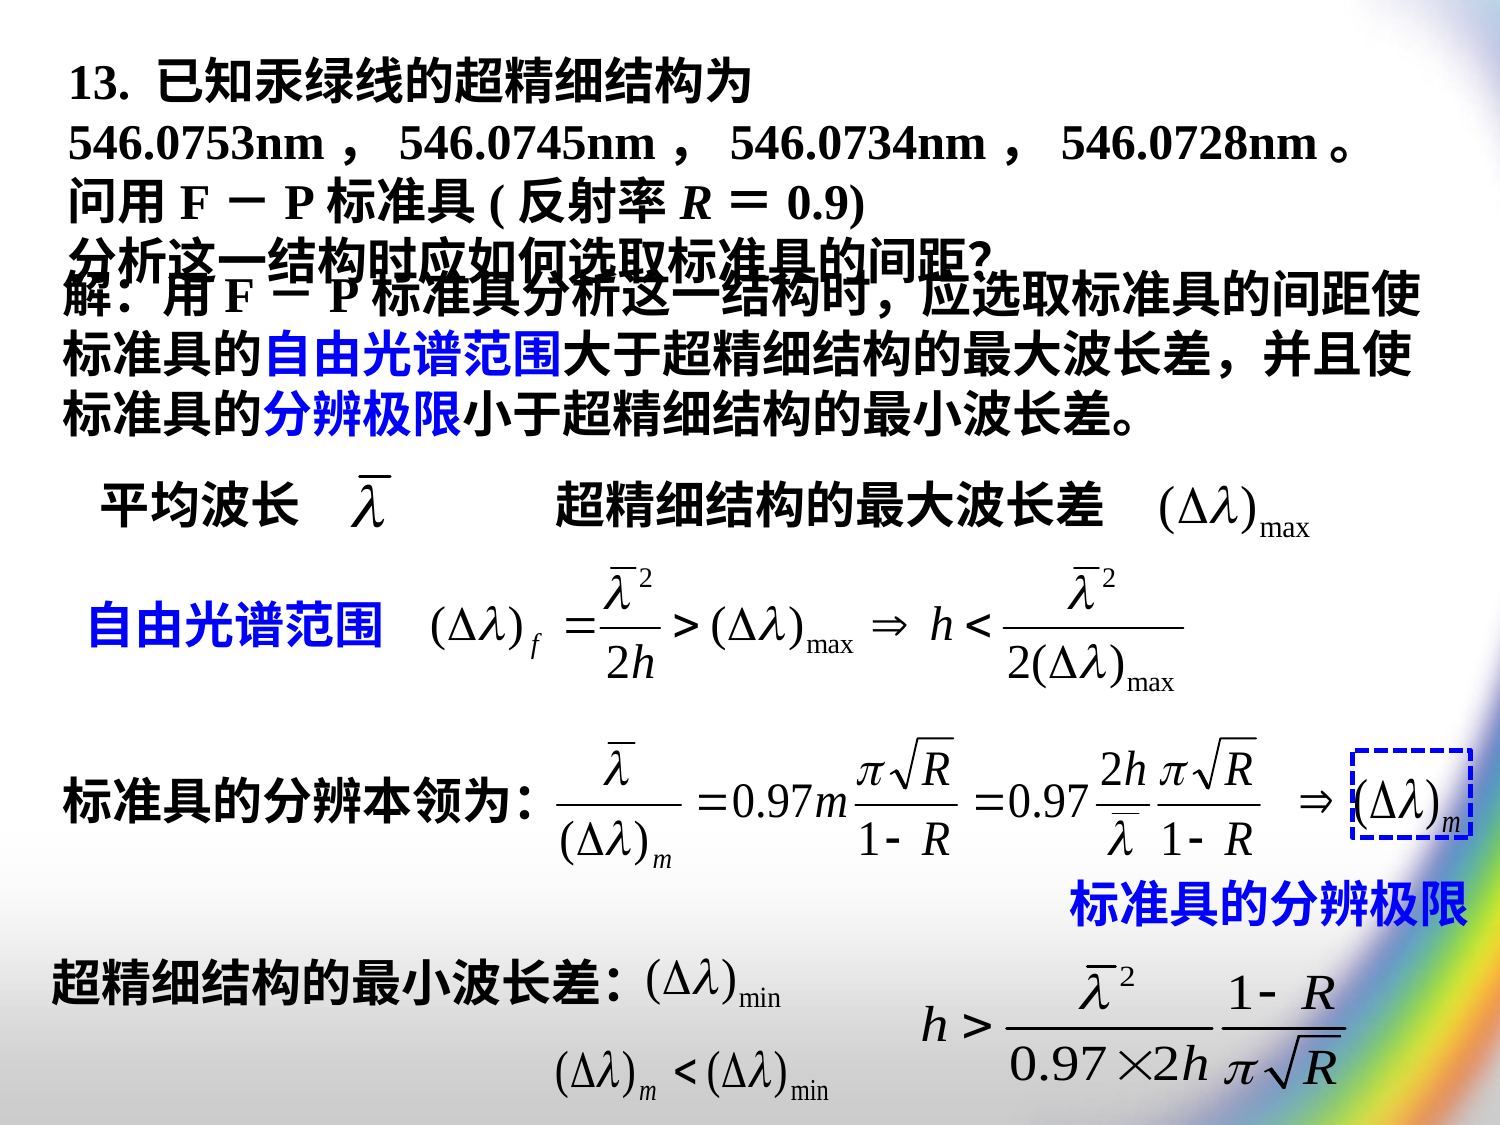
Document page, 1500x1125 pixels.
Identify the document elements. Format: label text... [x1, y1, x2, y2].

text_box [548, 1034, 837, 1114]
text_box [1293, 761, 1471, 847]
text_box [84, 461, 1320, 551]
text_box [422, 559, 1193, 702]
text_box 13. 已知汞绿线的超精细结构为546.0753nm，546.0745nm，546.0734nm，546.0728nm。问用F－P标准具(反射率R＝0.9) 分析这一结构时应如何选取标准具的间距？ [53, 42, 1412, 255]
text_box 超精细结构的最小波长差： [1, 944, 635, 1020]
text_box 解：用F－P标准具分析这一结构时，应选取标准具的间距使标准具的自由光谱范围大于超精细结构的最大波长差，并且使标准具的分辨极限小于超精细结构的最小波长差。 [47, 255, 1438, 451]
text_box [638, 943, 791, 1021]
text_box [548, 725, 1270, 880]
text_box 标准具的分辨本领为： [47, 762, 543, 838]
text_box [911, 952, 1358, 1101]
text_box [1350, 748, 1473, 763]
text_box 标准具的分辨极限 [1054, 865, 1495, 940]
text_box 自由光谱范围 [69, 586, 400, 661]
picture [0, 0, 1500, 1125]
